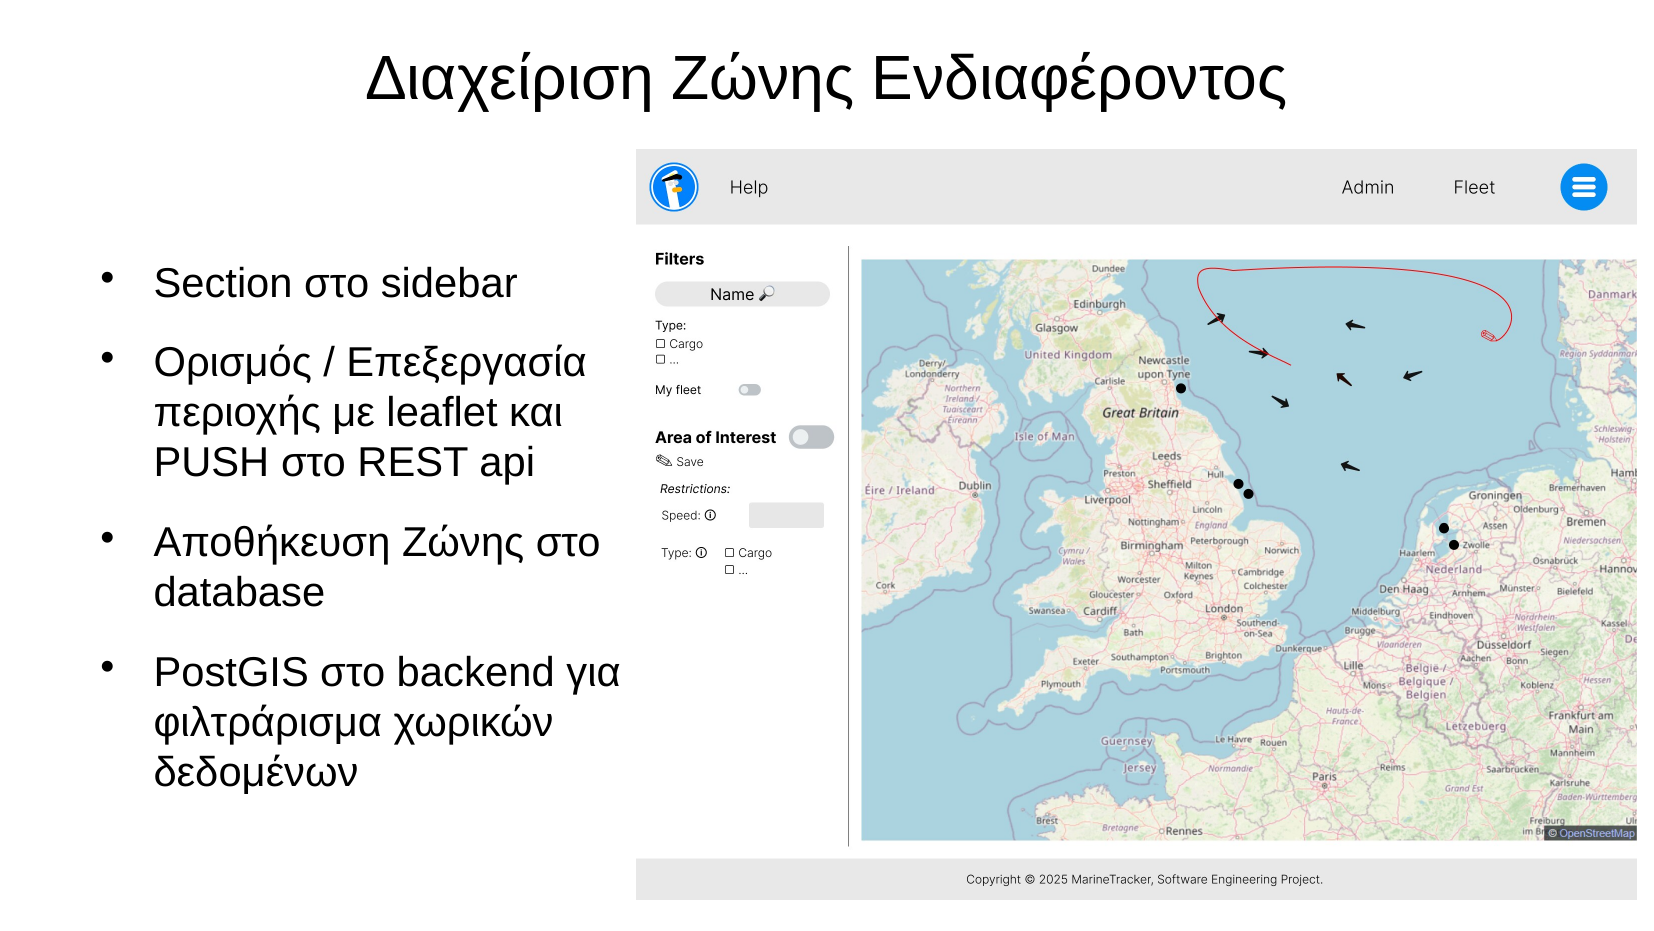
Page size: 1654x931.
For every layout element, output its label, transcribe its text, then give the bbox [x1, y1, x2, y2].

title Διαχείριση Ζώνης Ενδιαφέροντος [82, 37, 1571, 113]
picture [636, 149, 1637, 900]
list Section στο sidebar Ορισμός / Επεξεργασία περιοχής με leaflet και PUSH στο REST api Αποθήκευση Ζώνης στο database PostGIS στο backend για φιλτράρισμα χωρικών δεδομένων [82, 150, 636, 900]
